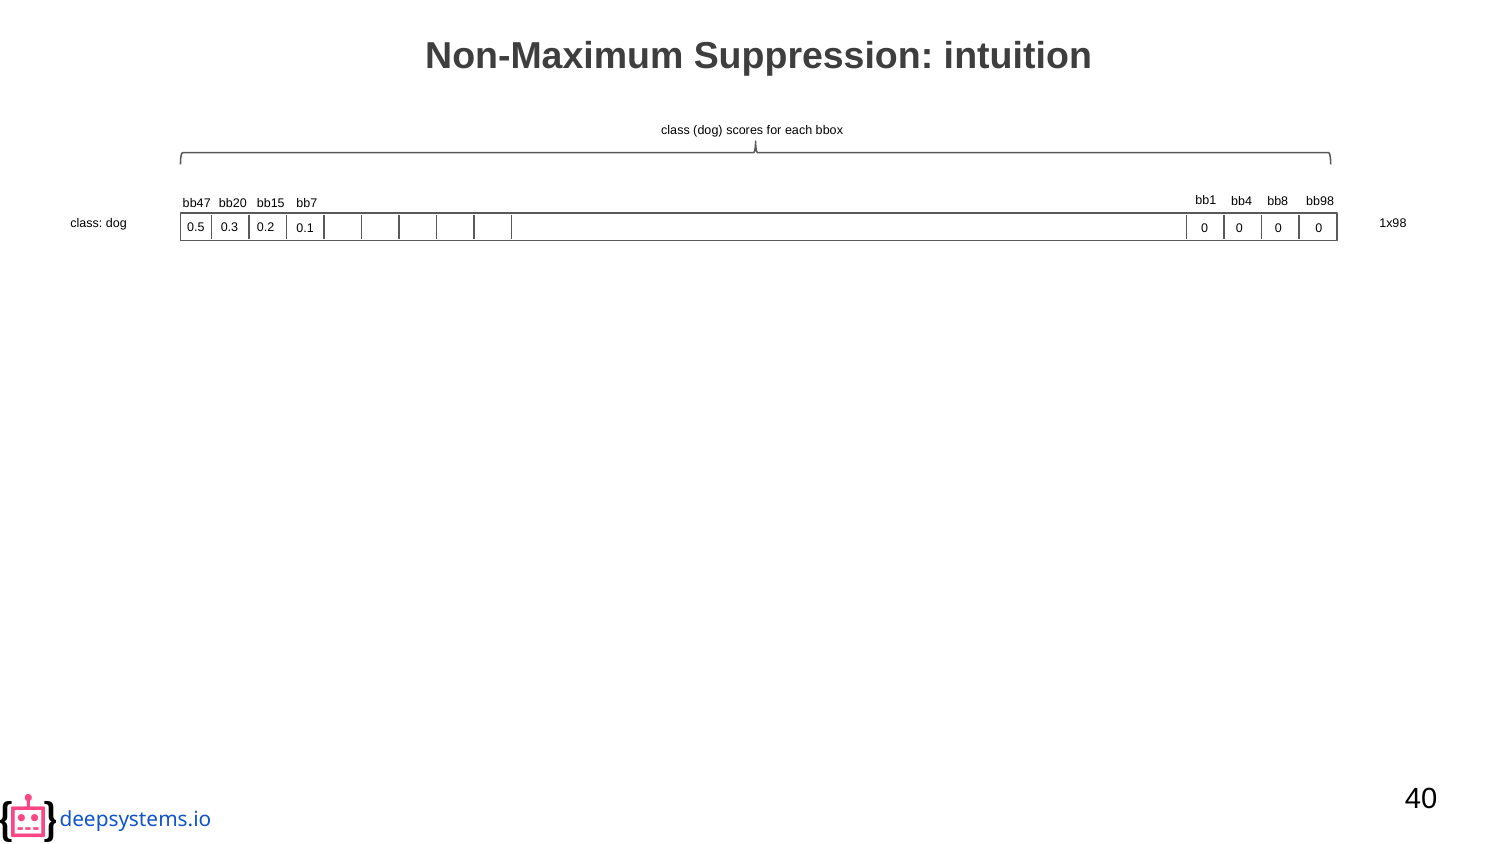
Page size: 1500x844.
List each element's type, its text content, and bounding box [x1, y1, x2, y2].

text_box bb20 [231, 180, 241, 203]
text_box 0 [1224, 204, 1259, 245]
text_box bb47 [167, 180, 231, 221]
text_box bb8 [1252, 177, 1290, 204]
text_box 0.3 [205, 203, 241, 244]
text_box 0.5 [172, 203, 205, 244]
text_box 1x98 [1364, 200, 1472, 241]
text_box 0.1 [281, 204, 344, 245]
text_box class (dog) scores for each bbox [646, 107, 872, 148]
slide_number 40 [1389, 764, 1480, 830]
text_box Non-Maximum Suppression: intuition [410, 12, 1249, 91]
text_box [180, 141, 1331, 165]
text_box 0 [1300, 204, 1339, 246]
text_box 0 [1186, 204, 1224, 246]
text_box [344, 213, 1185, 241]
text_box bb47 [358, 219, 365, 241]
text_box bb15 [241, 180, 305, 203]
text_box class: dog [55, 200, 163, 241]
picture [0, 794, 56, 842]
text_box 0.2 [241, 203, 305, 244]
text_box bb1 [1180, 176, 1243, 218]
text_box bb7 [305, 180, 344, 204]
text_box 0 [1259, 204, 1298, 246]
text_box bb4 [1243, 177, 1252, 204]
text_box bb98 [1290, 177, 1354, 219]
